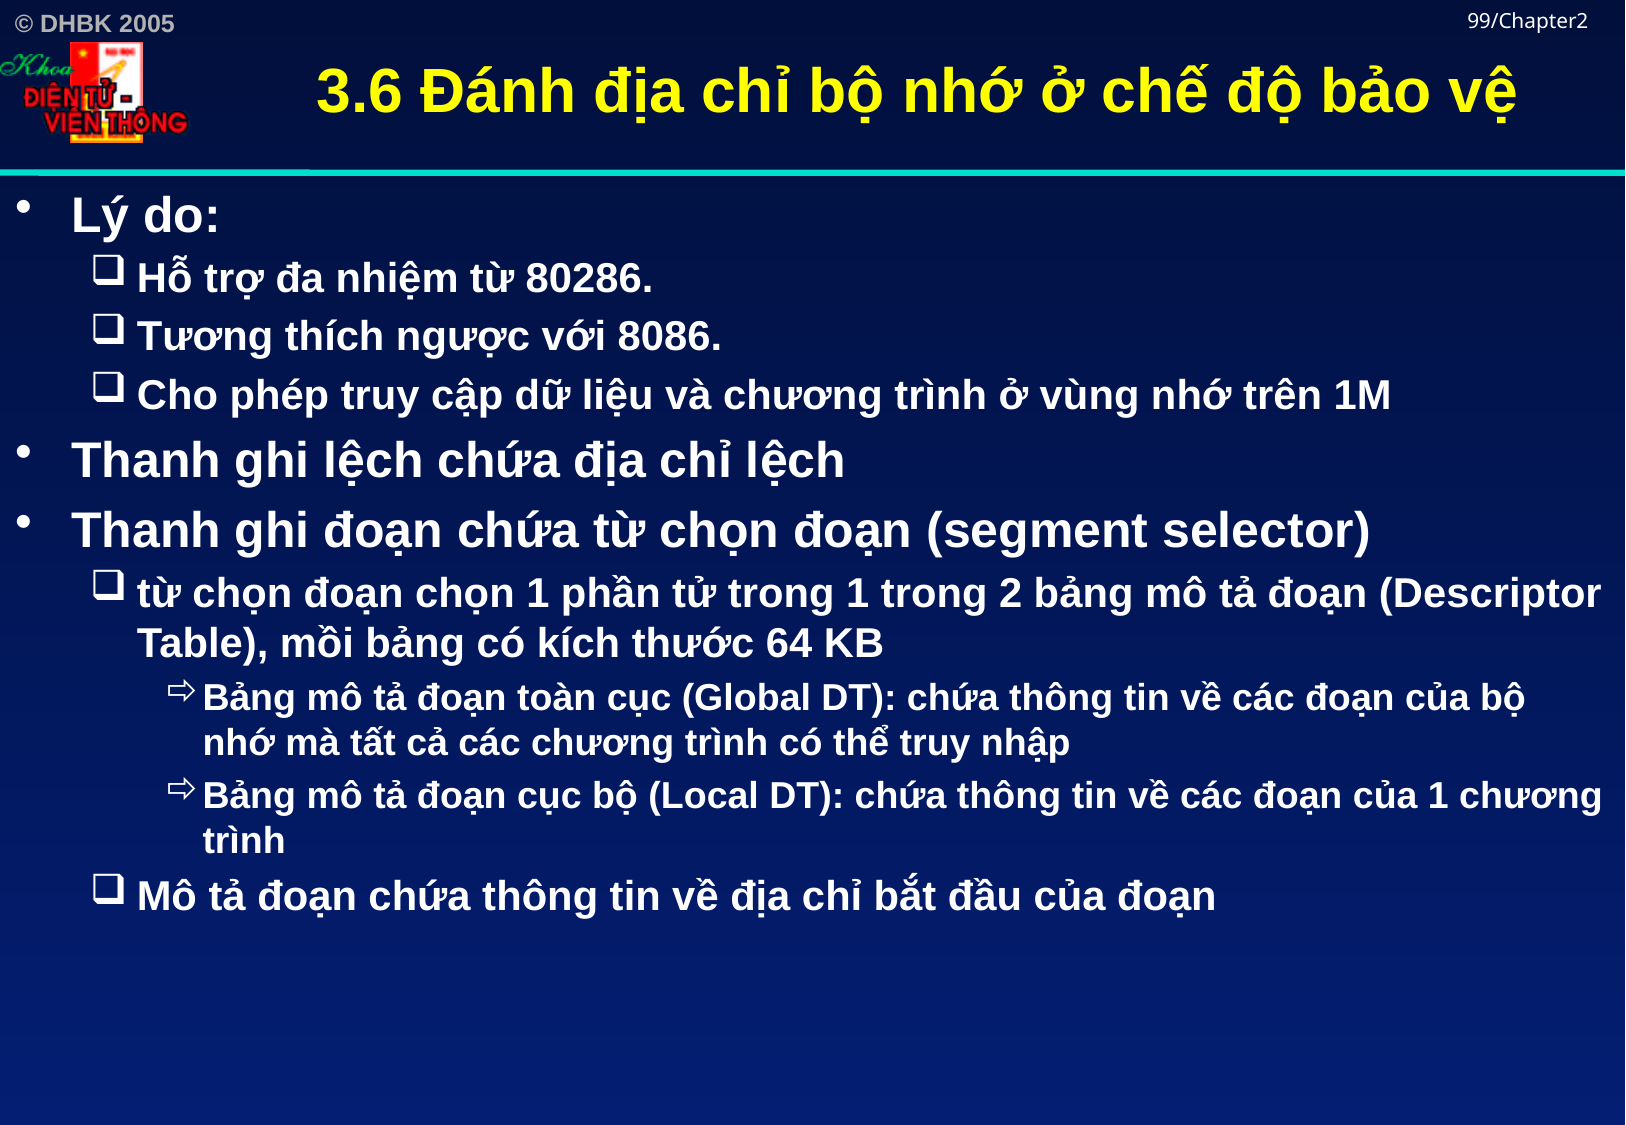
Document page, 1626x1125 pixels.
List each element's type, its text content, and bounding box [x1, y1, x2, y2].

title 3.6 Đánh địa chỉ bộ nhớ ở chế độ bảo vệ [210, 0, 1625, 174]
picture [0, 42, 192, 143]
list Lý do: Hỗ trợ đa nhiệm từ 80286. Tương thích ngược với 8086. Cho phép truy cập dữ liệu và chương trình ở vùng nhớ trên 1M Thanh ghi lệch chứa địa chỉ lệch Thanh ghi đoạn chứa từ chọn đoạn (segment selector) từ chọn đoạn chọn 1 phần tử trong 1 trong 2 bảng mô tả đoạn (Descriptor Table), mồi bảng có kích thước 64 KB Bảng mô tả đoạn toàn cục (Global DT): chứa thông tin về các đoạn của bộ nhớ mà tất cả các chương trình có thể truy nhập Bảng mô tả đoạn cục bộ (Local DT): chứa thông tin về các đoạn của 1 chương trình Mô tả đoạn chứa thông tin về địa chỉ bắt đầu của đoạn [0, 174, 1625, 1125]
